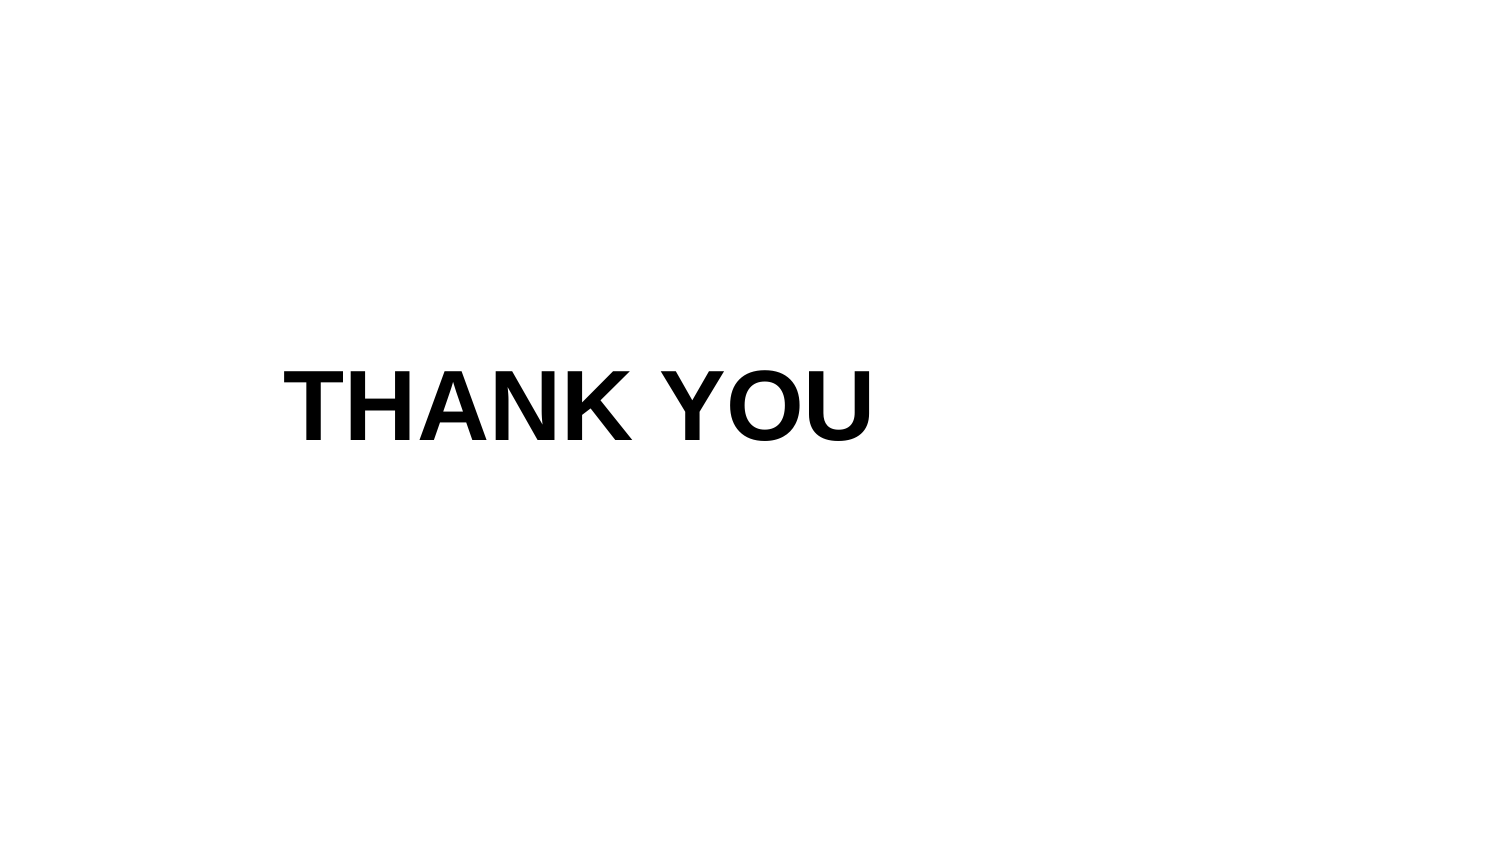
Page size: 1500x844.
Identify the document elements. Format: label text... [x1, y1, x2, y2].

title THANK YOU [269, 325, 1149, 464]
